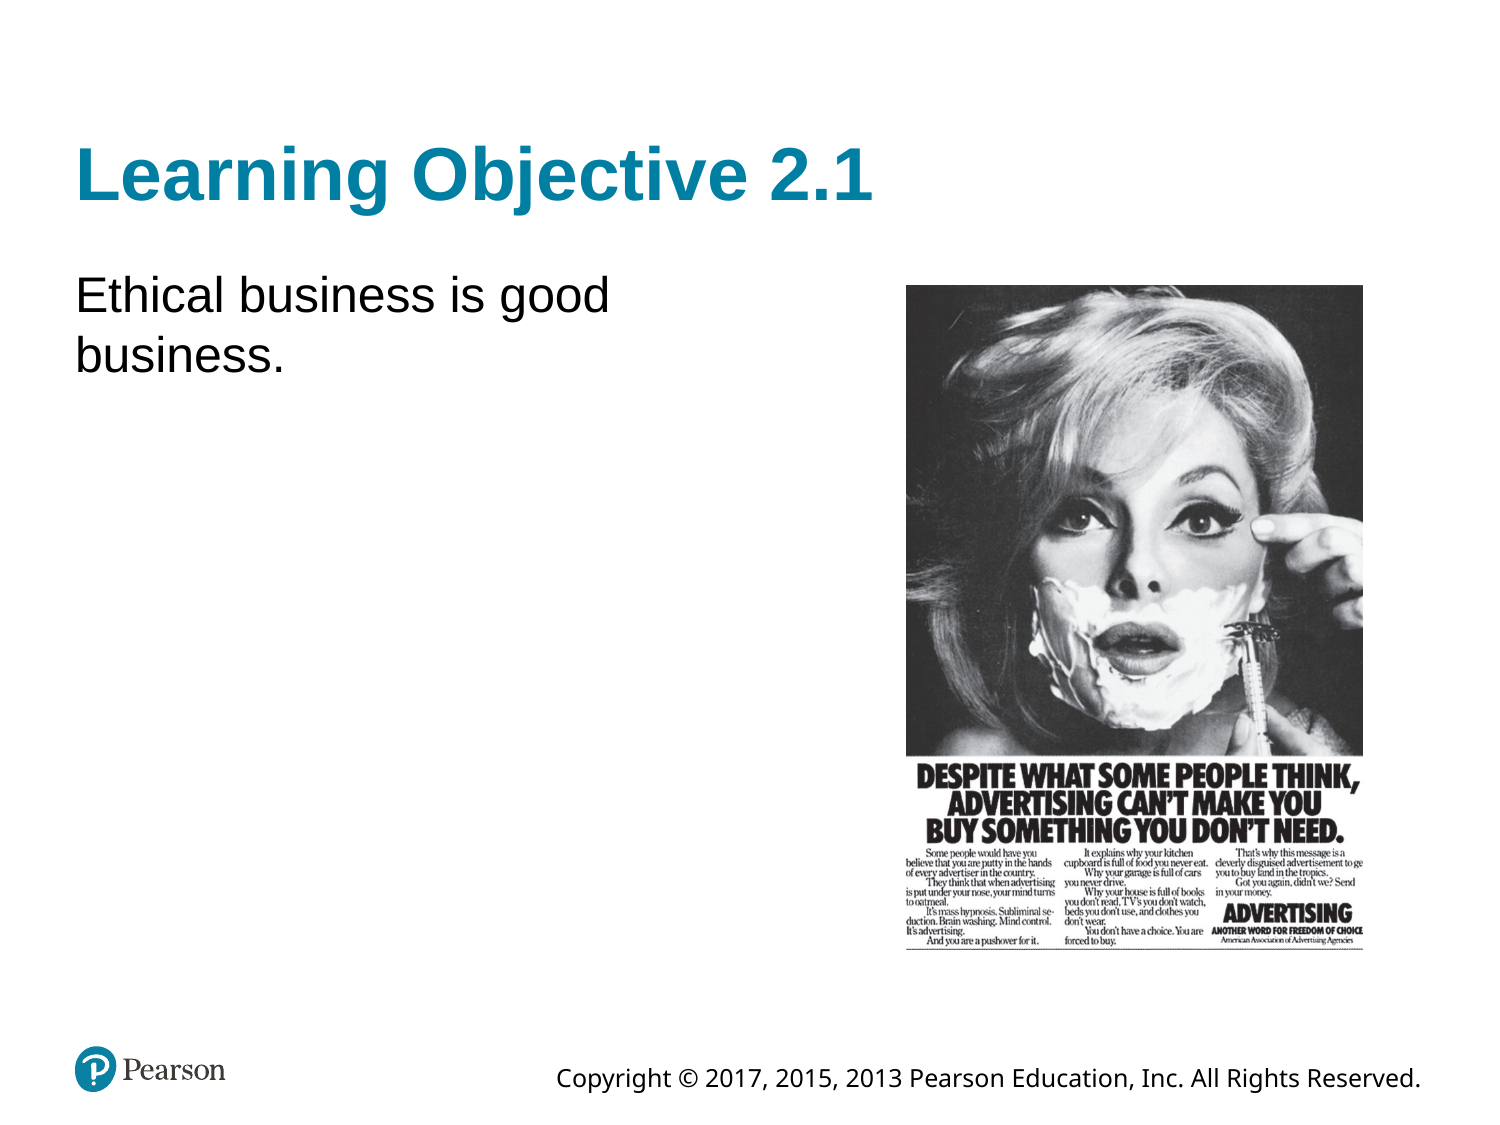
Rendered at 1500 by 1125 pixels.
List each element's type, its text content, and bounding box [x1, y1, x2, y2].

picture [906, 285, 1363, 950]
list Ethical business is good business. [75, 262, 750, 618]
title Learning Objective 2.1 [75, 35, 1425, 216]
